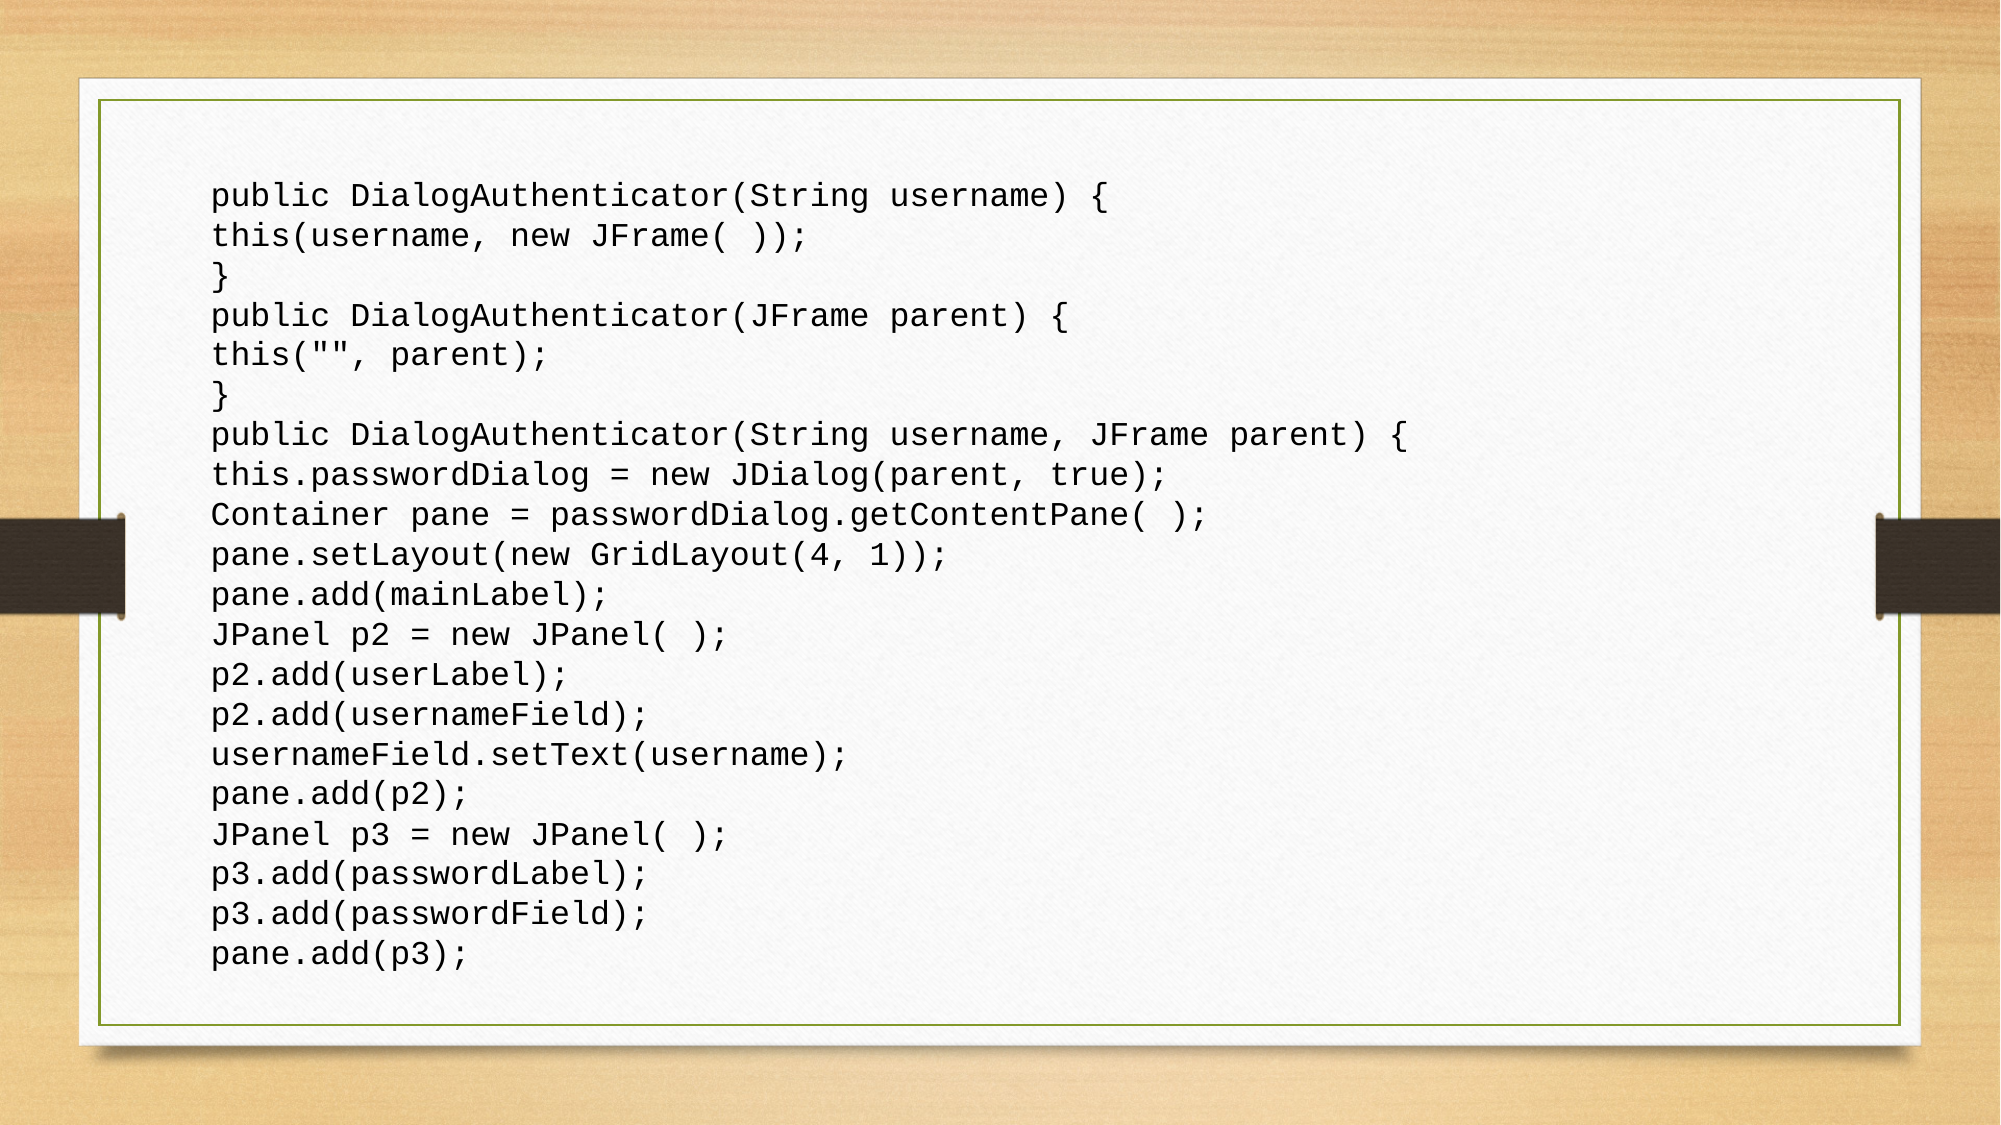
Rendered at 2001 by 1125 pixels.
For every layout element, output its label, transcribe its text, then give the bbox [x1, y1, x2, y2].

picture [0, 0, 2001, 1125]
text_box public DialogAuthenticator(String username) { this(username, new JFrame( )); } public DialogAuthenticator(JFrame parent) { this("", parent); } public DialogAuthenticator(String username, JFrame parent) { this.passwordDialog = new JDialog(parent, true); Container pane = passwordDialog.getContentPane( ); pane.setLayout(new GridLayout(4, 1)); pane.add(mainLabel); JPanel p2 = new JPanel( ); p2.add(userLabel); p2.add(usernameField); usernameField.setText(username); pane.add(p2); JPanel p3 = new JPanel( ); p3.add(passwordLabel); p3.add(passwordField); pane.add(p3); [195, 165, 1710, 979]
